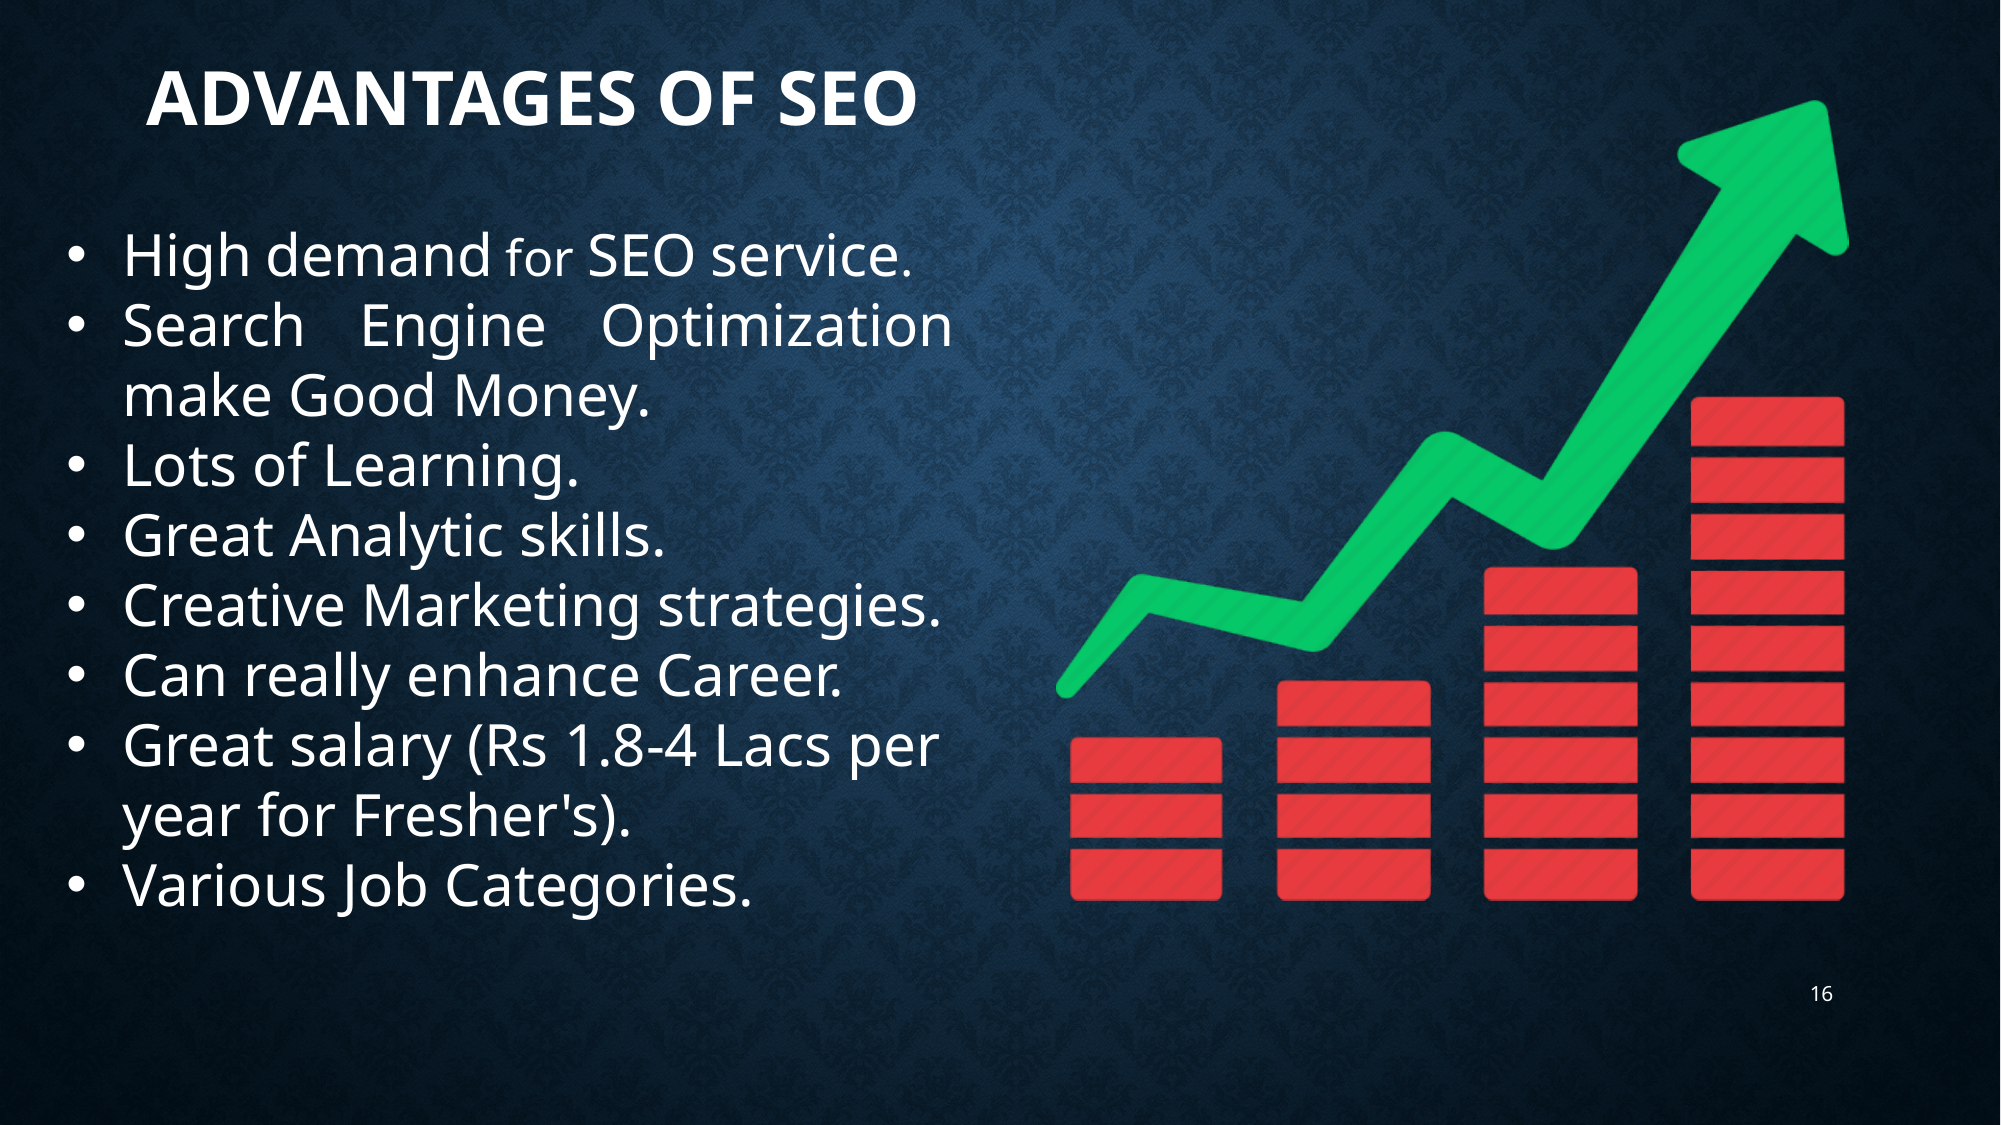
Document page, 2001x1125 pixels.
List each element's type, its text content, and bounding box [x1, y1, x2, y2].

slide_number 16 [1724, 965, 1849, 1025]
picture [1055, 100, 1849, 902]
text_box High demand for SEO service. Search Engine Optimization make Good Money. Lots of Learning. Great Analytic skills. Creative Marketing strategies. Can really enhance Career. Great salary (Rs 1.8-4 Lacs per year for Fresher's). Various Job Categories. [51, 210, 970, 926]
text_box Advantages of seo [0, 29, 1298, 173]
